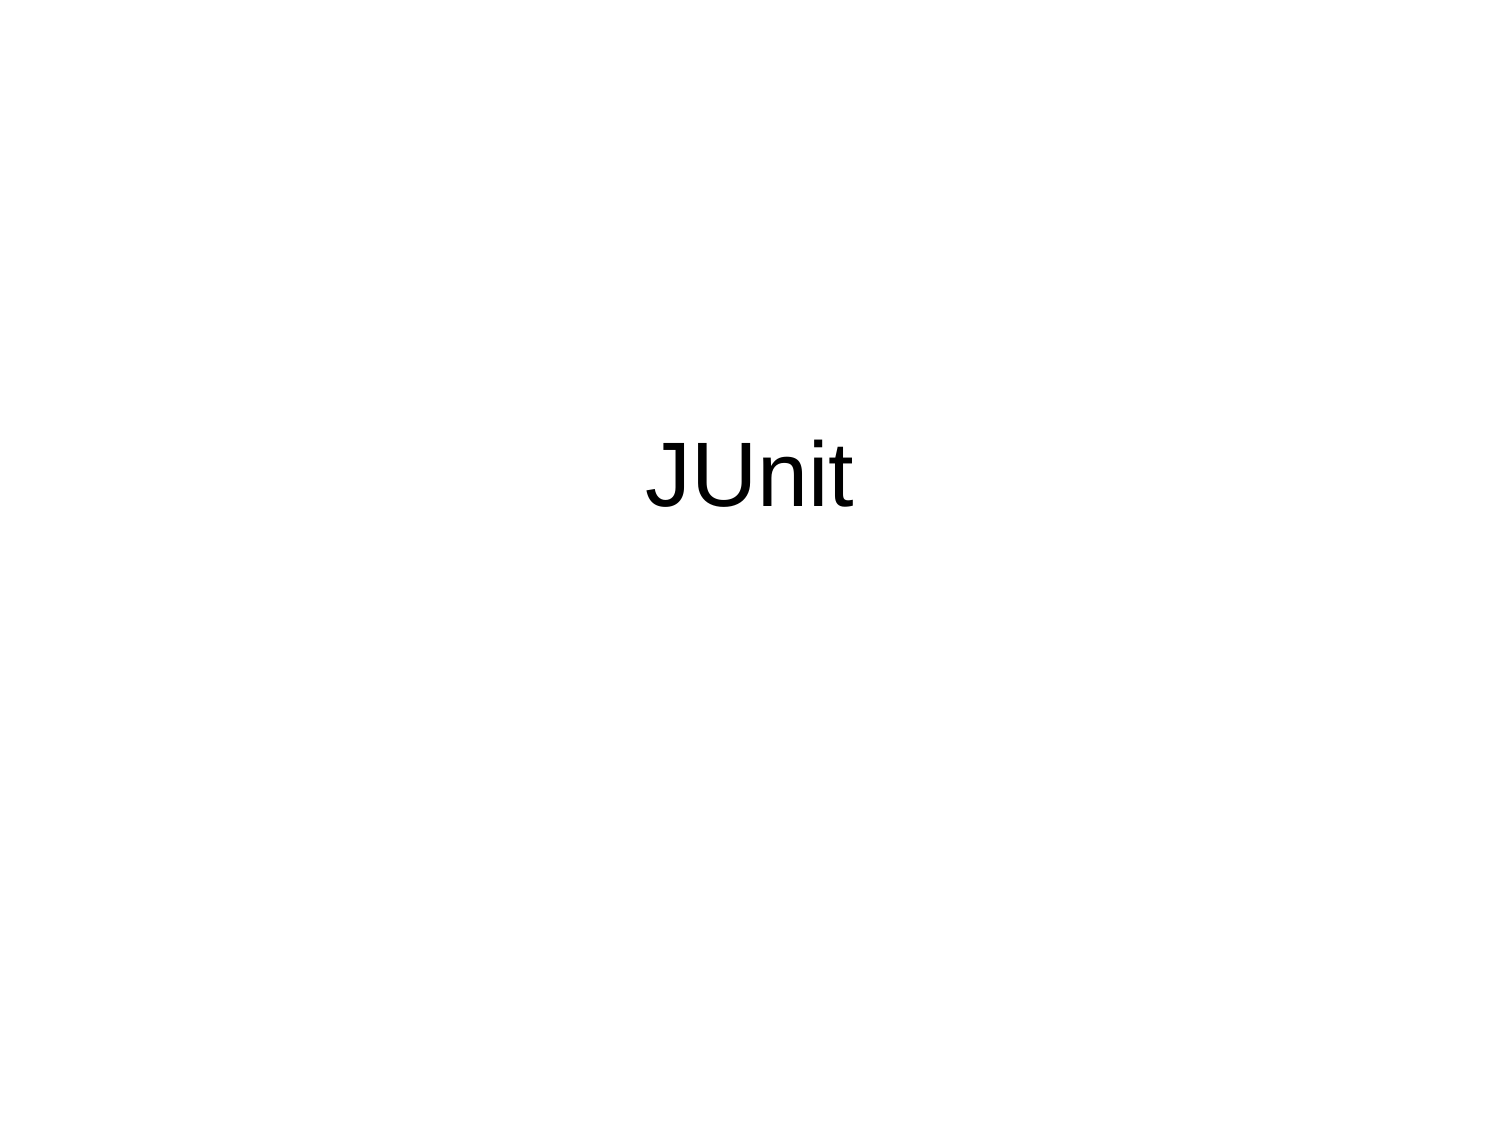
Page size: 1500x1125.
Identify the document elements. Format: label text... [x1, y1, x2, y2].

title JUnit [112, 349, 1388, 591]
